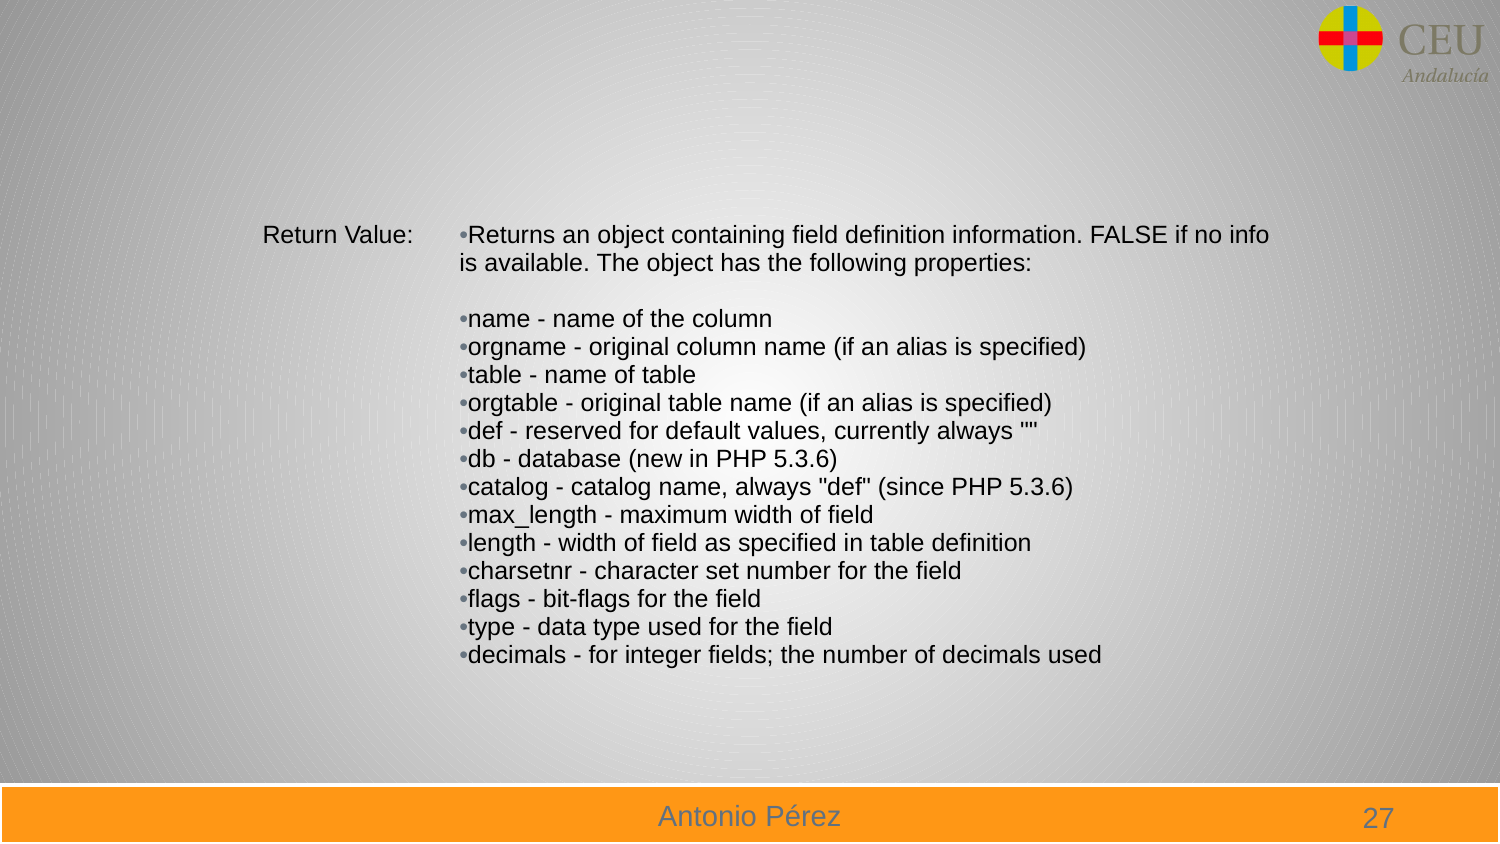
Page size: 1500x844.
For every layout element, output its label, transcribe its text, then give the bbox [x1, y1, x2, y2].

picture [1310, 0, 1500, 93]
table_header Returns an object containing field definition information. FALSE if no info is available. The object has the following properties: name - name of the column orgname - original column name (if an alias is specified) table - name of table orgtable - original table name (if an alias is specified) def - reserved for default values, currently always "" db - database (new in PHP 5.3.6) catalog - catalog name, always "def" (since PHP 5.3.6) max_length - maximum width of field length - width of field as specified in table definition charsetnr - character set number for the field flags - bit-flags for the field type - data type used for the field decimals - for integer fields; the number of decimals used [450, 212, 1295, 710]
table_header Return Value: [244, 212, 450, 710]
slide_number 27 [1347, 792, 1438, 844]
